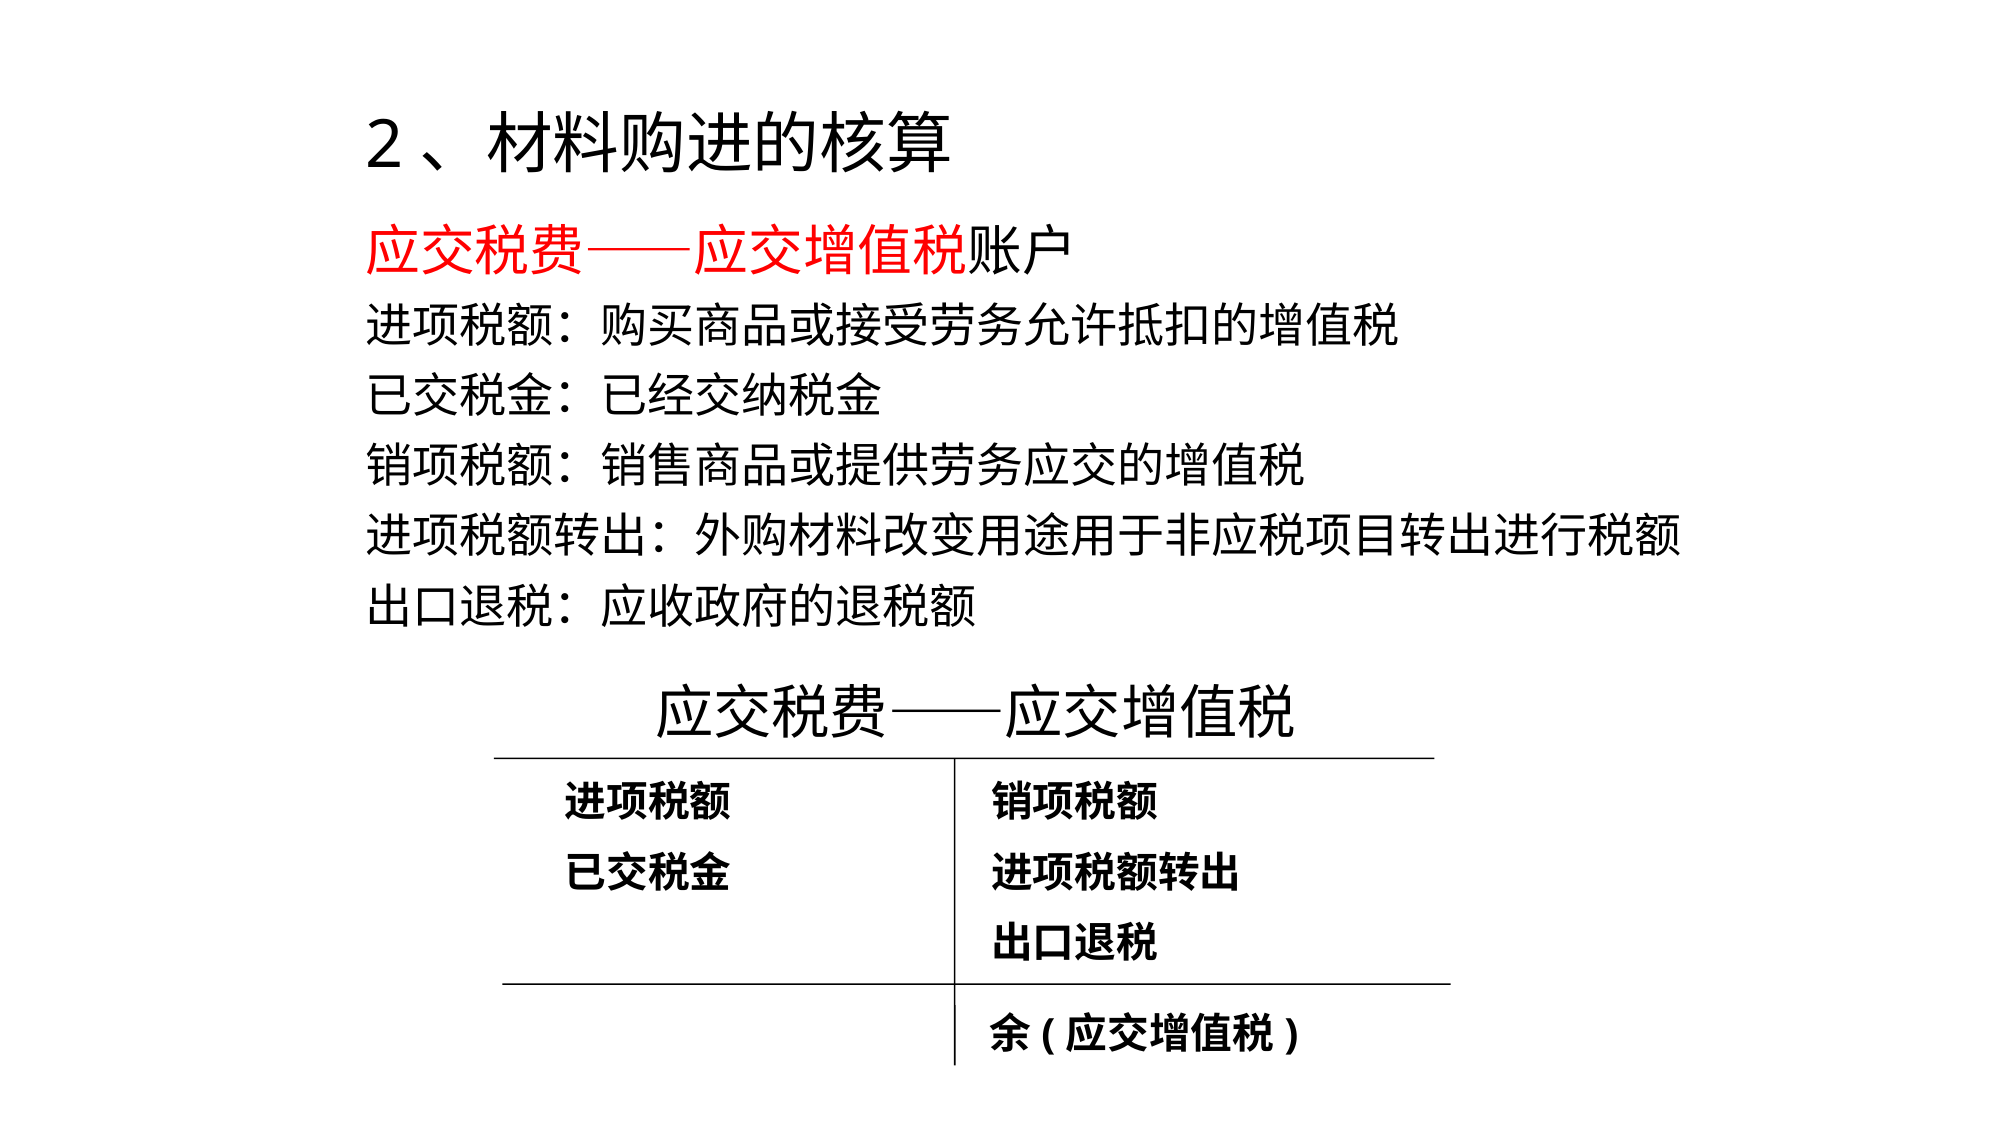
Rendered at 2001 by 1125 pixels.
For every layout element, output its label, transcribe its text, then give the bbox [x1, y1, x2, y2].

text_box 进项税额 已交税金 [549, 767, 907, 903]
title 2、材料购进的核算 [350, 78, 1476, 214]
text_box 应交税费——应交增值税 [640, 667, 1432, 753]
text_box 余(应交增值税) [974, 999, 1447, 1065]
text_box 销项税额 进项税额转出 出口退税 [976, 767, 1407, 974]
list 应交税费——应交增值税账户 进项税额：购买商品或接受劳务允许抵扣的增值税 已交税金：已经交纳税金 销项税额：销售商品或提供劳务应交的增值税 进项税额转出：外购材料改变用途用于非应税项目转出进行税额 出口退税：应收政府的退税额 [350, 215, 1709, 669]
